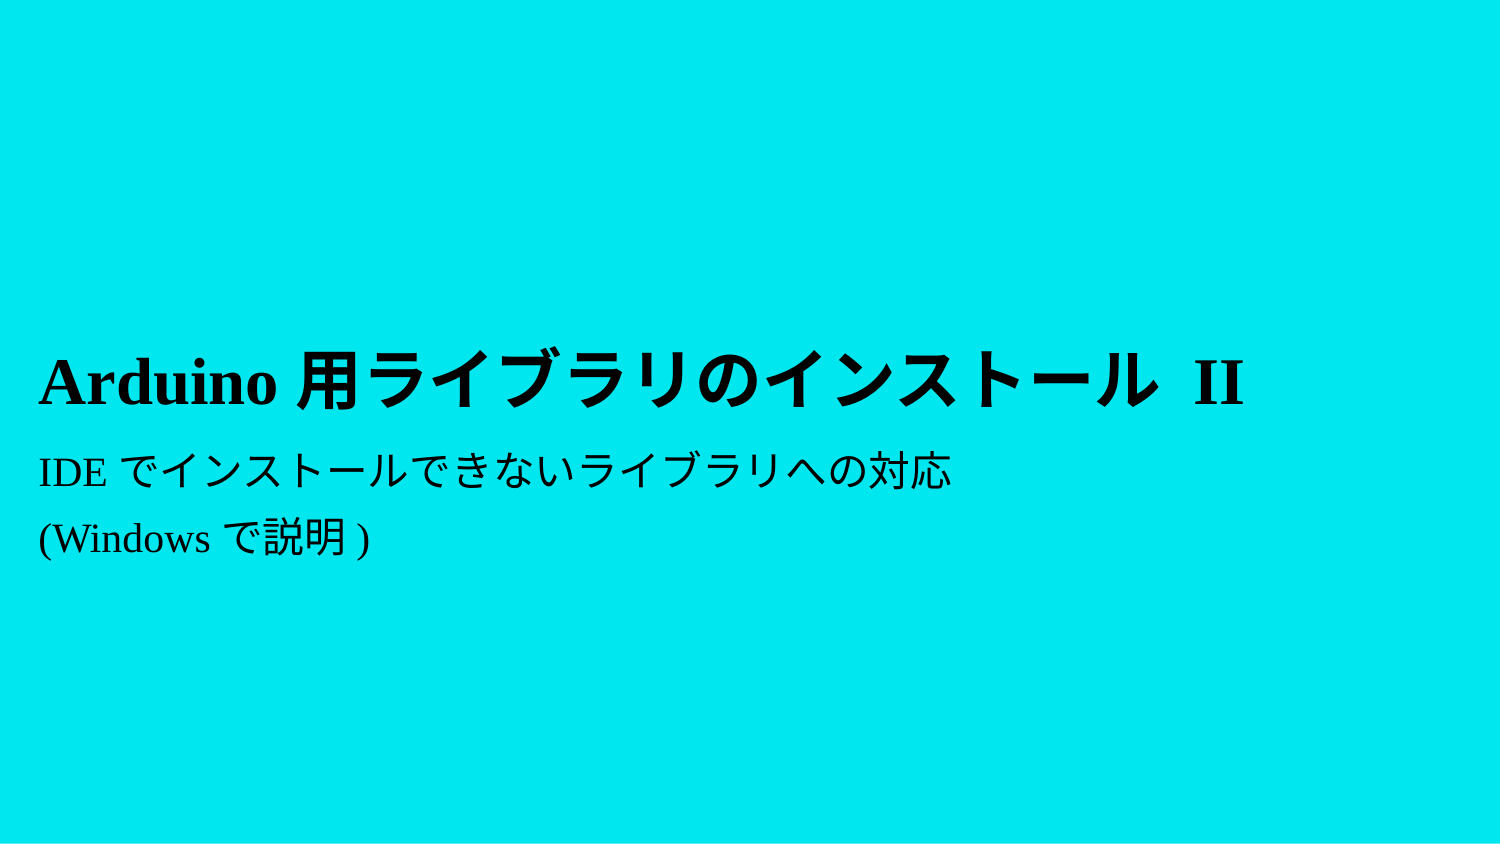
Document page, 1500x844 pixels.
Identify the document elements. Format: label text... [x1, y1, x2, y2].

subtitle IDEでインストールできないライブラリへの対応 (Windowsで説明) [38, 444, 1397, 683]
title Arduino用ライブラリのインストール II [38, 183, 1397, 420]
